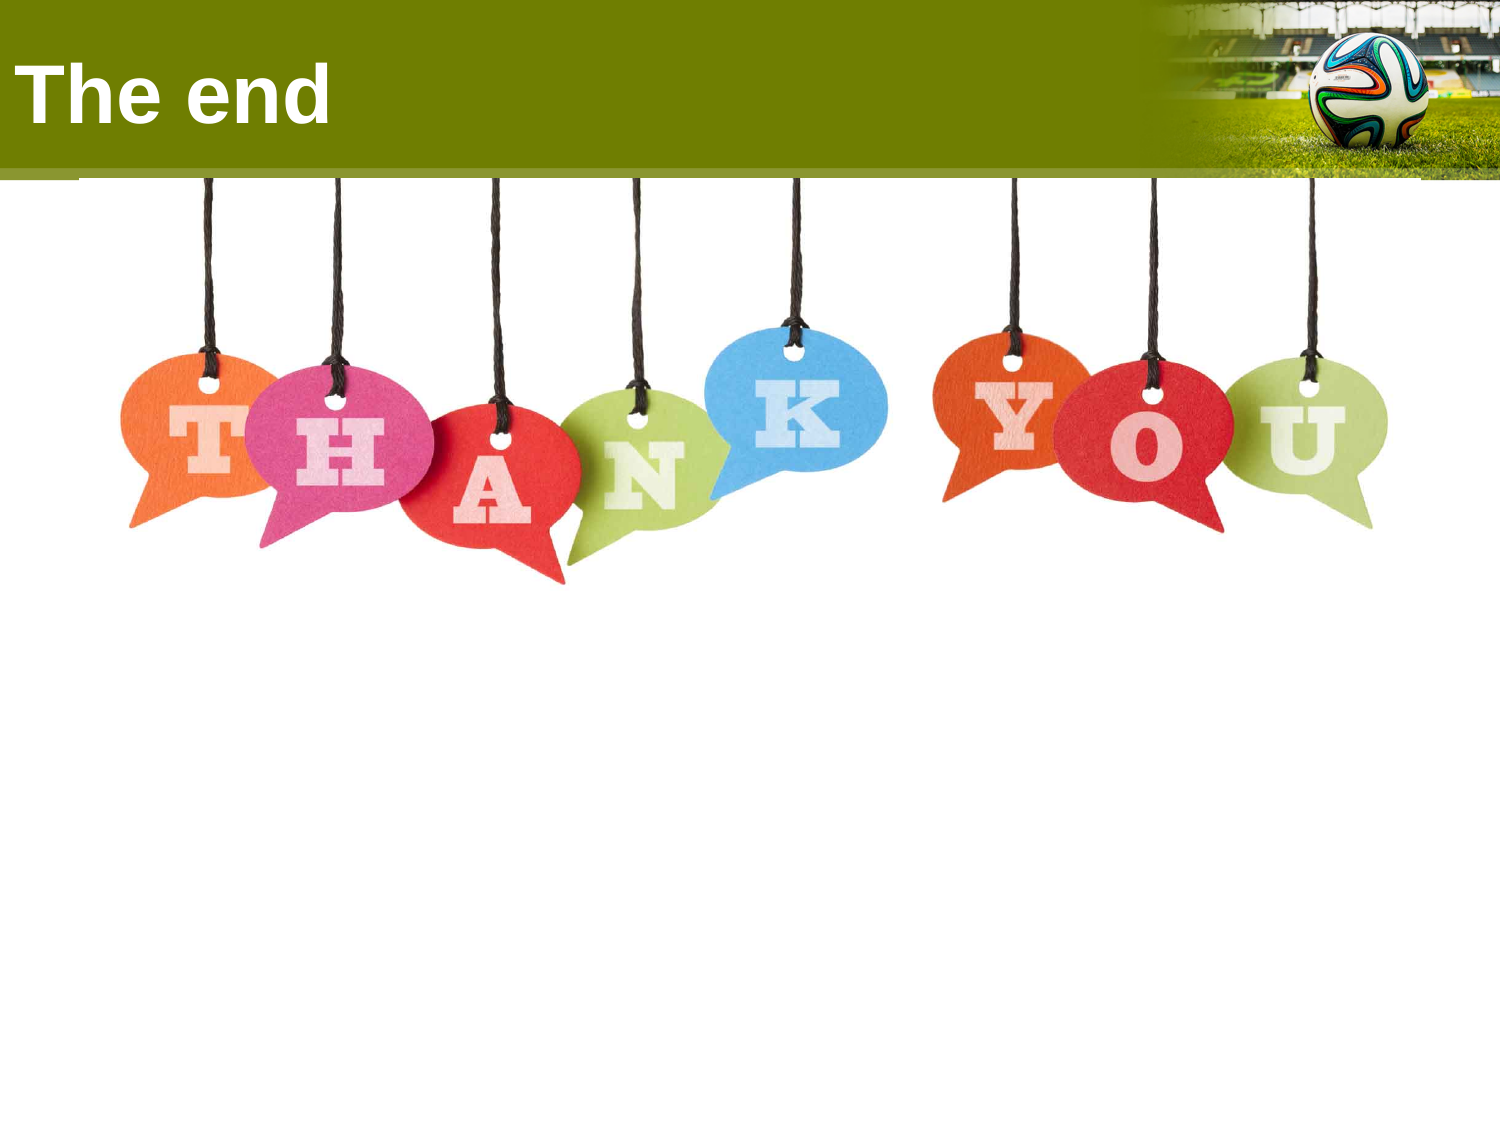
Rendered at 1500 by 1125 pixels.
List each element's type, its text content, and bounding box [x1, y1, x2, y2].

title The end [0, 2, 1500, 179]
picture [0, 177, 1500, 1125]
